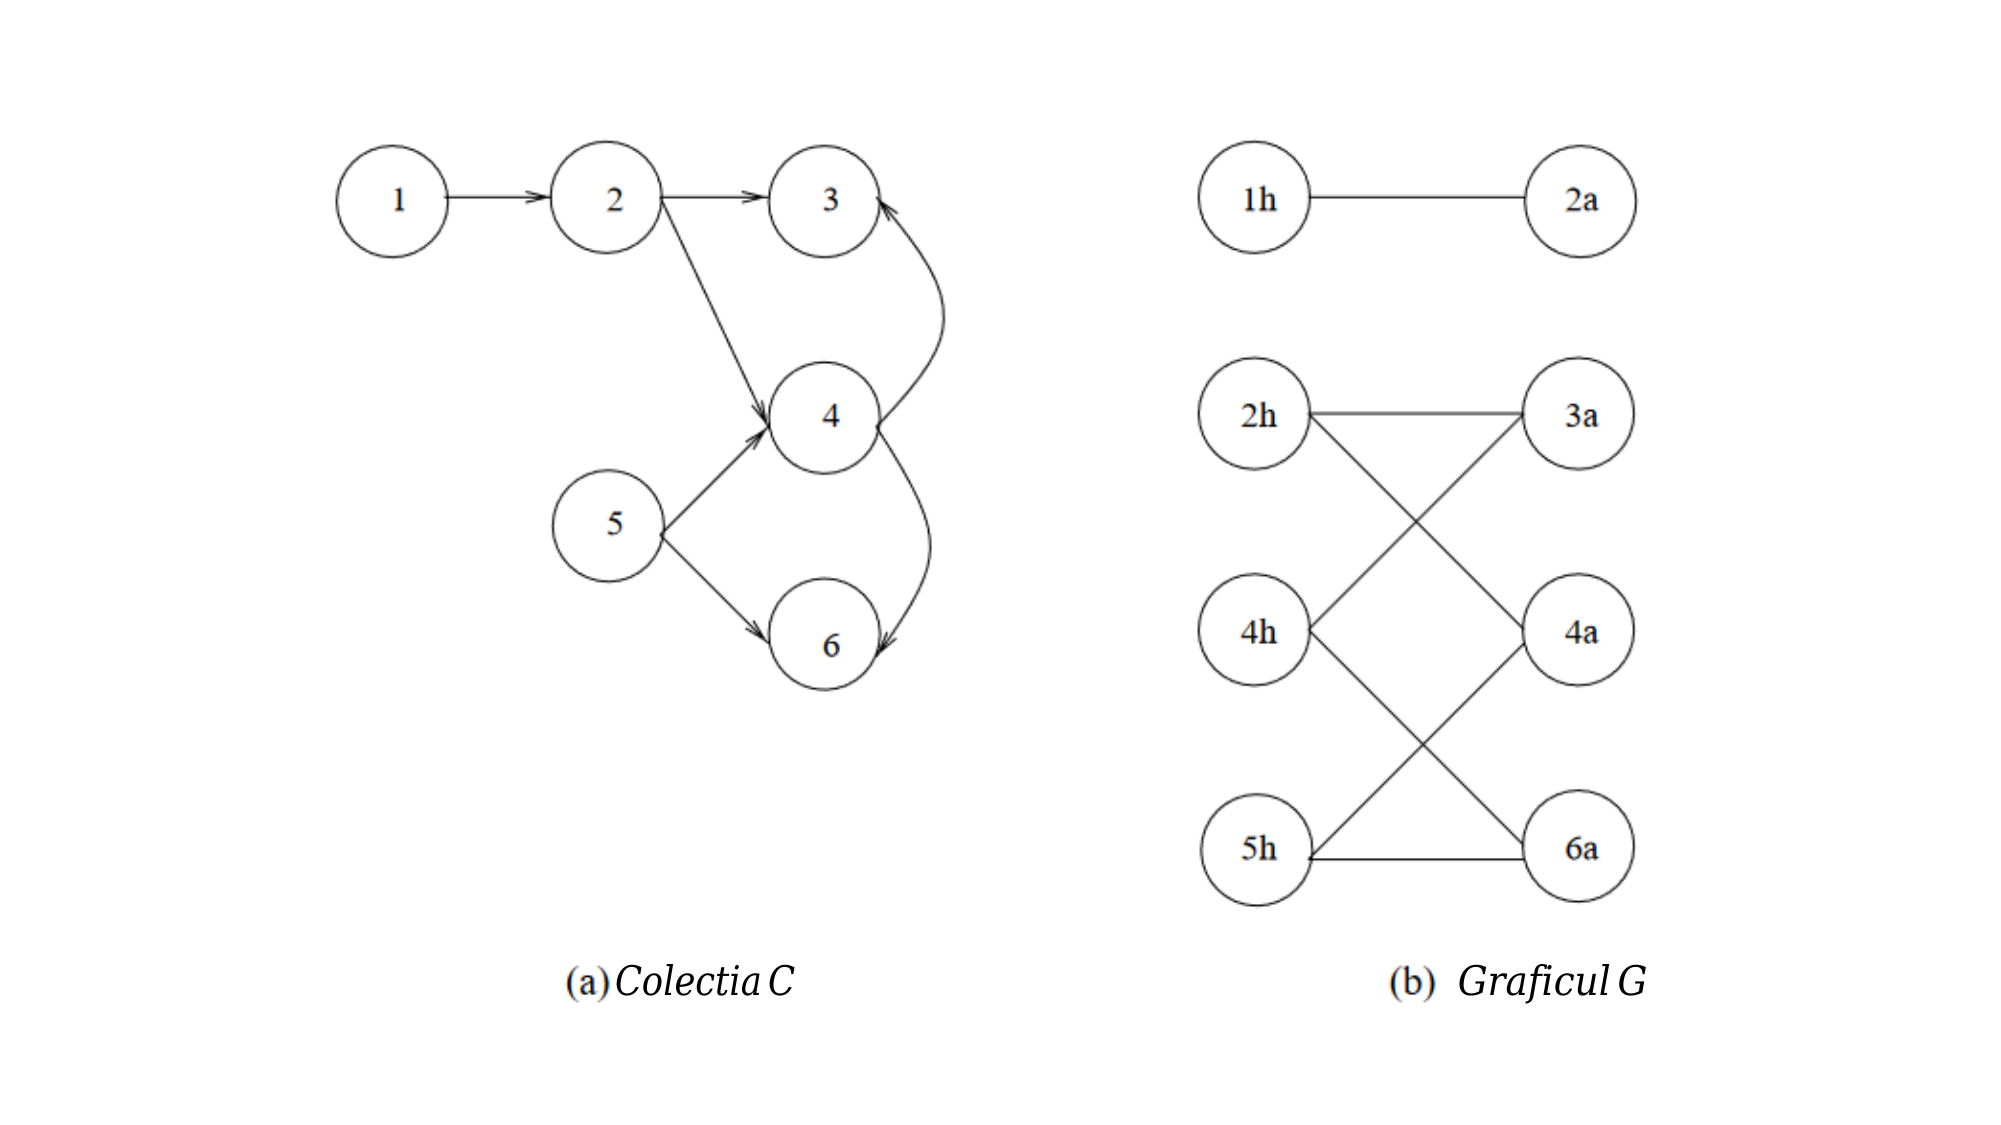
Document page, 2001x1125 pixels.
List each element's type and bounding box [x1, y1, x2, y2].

list [315, 105, 1685, 1020]
